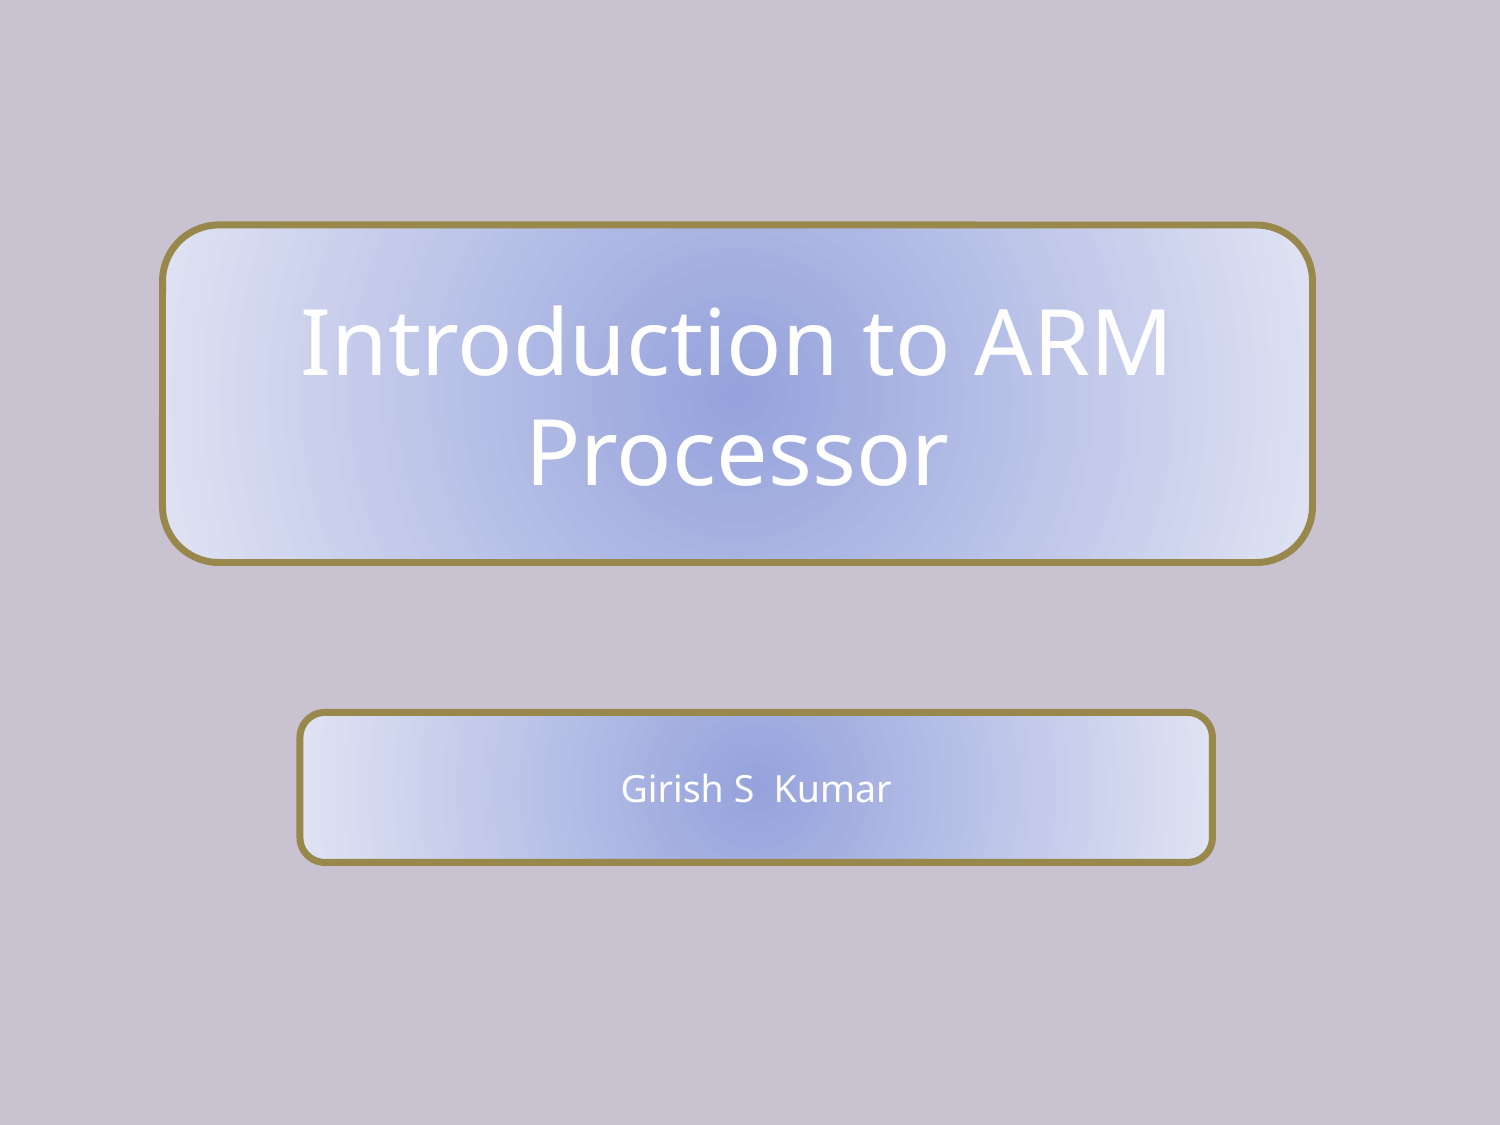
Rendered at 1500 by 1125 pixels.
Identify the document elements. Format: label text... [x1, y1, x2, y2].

text_box Introduction to ARM Processor [158, 221, 1316, 566]
text_box Girish S Kumar [296, 708, 1216, 866]
